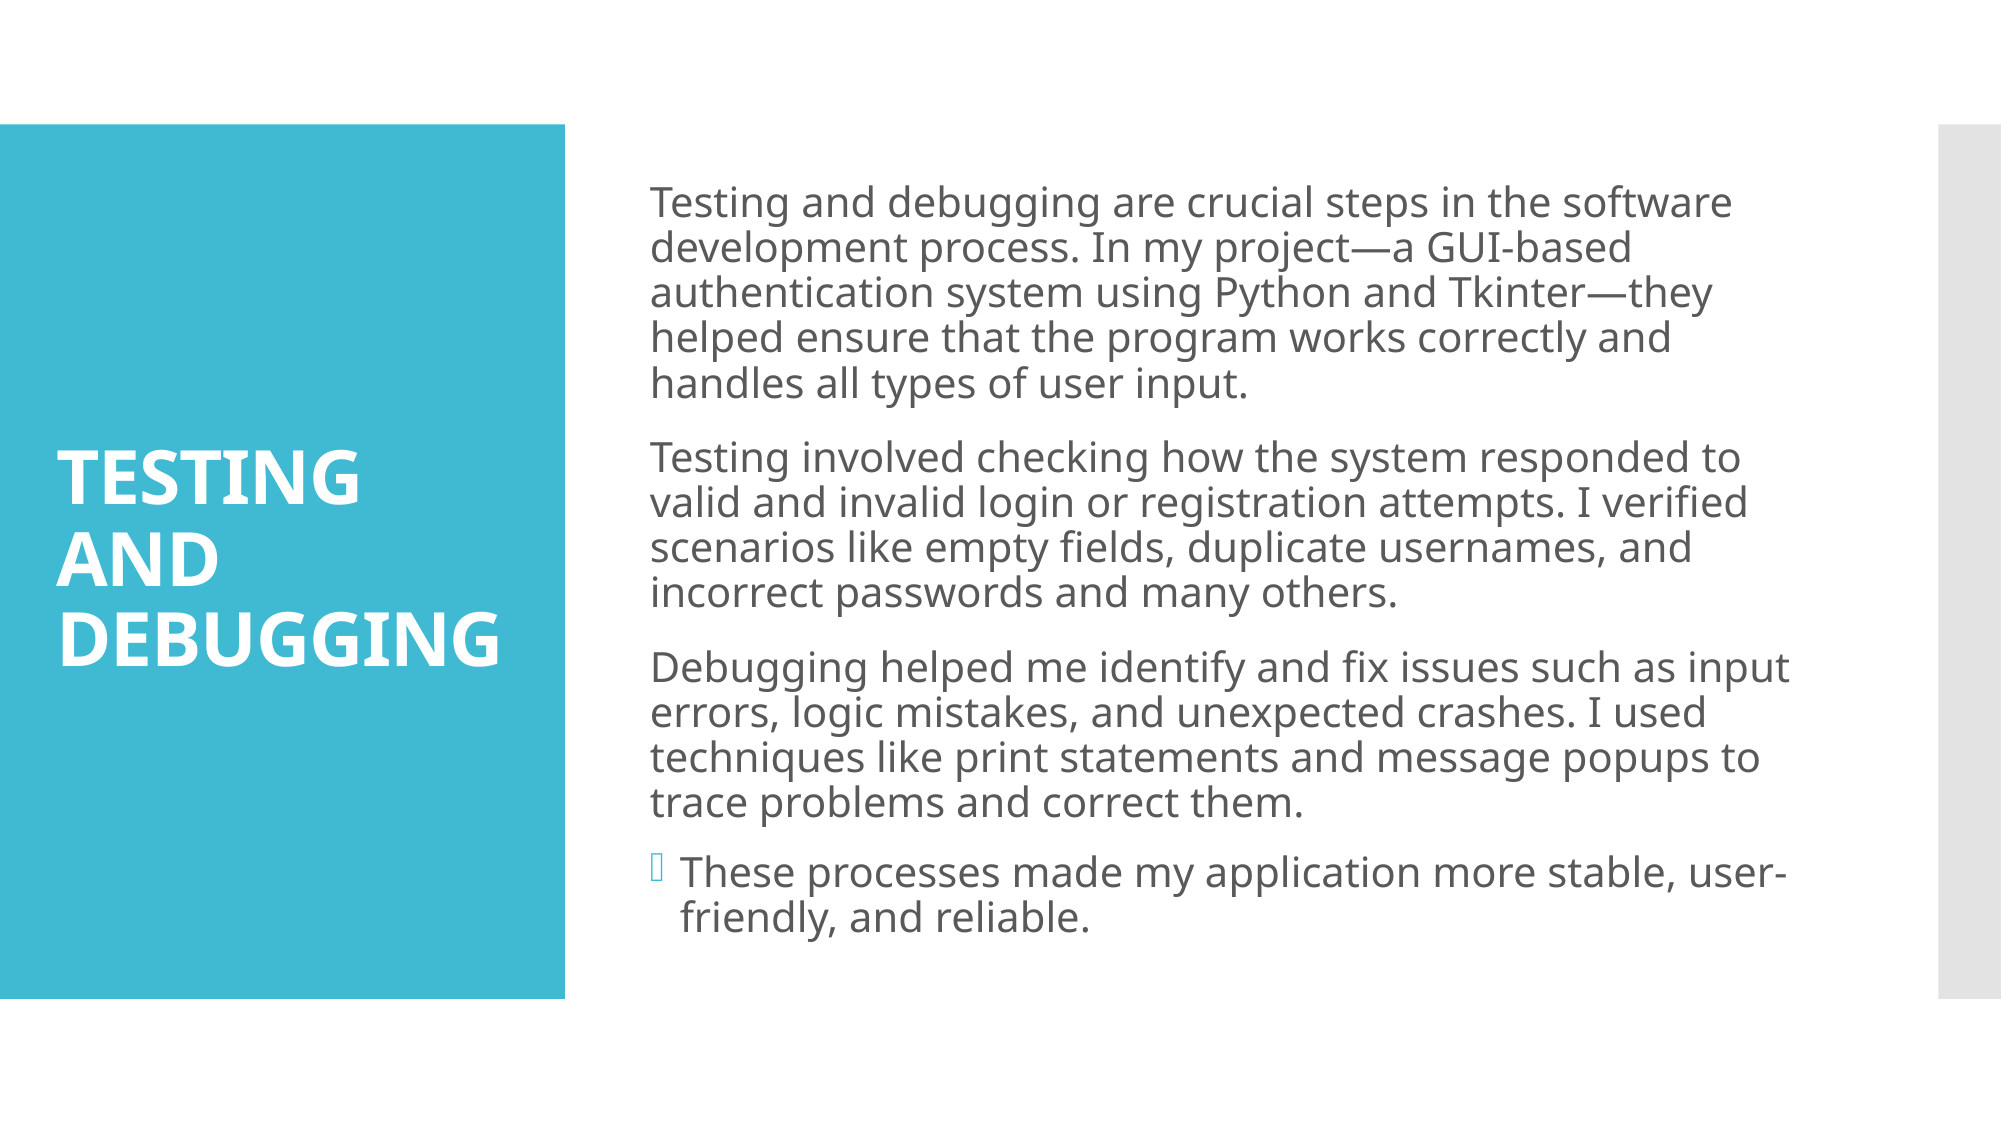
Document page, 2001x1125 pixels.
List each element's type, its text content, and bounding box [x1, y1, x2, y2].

list Testing and debugging are crucial steps in the software development process. In my project—a GUI-based authentication system using Python and Tkinter—they helped ensure that the program works correctly and handles all types of user input. Testing involved checking how the system responded to valid and invalid login or registration attempts. I verified scenarios like empty fields, duplicate usernames, and incorrect passwords and many others. Debugging helped me identify and fix issues such as input errors, logic mistakes, and unexpected crashes. I used techniques like print statements and message popups to trace problems and correct them. These processes made my application more stable, user-friendly, and reliable. [634, 141, 1835, 982]
title TESTING AND DEBUGGING [41, 121, 551, 1002]
